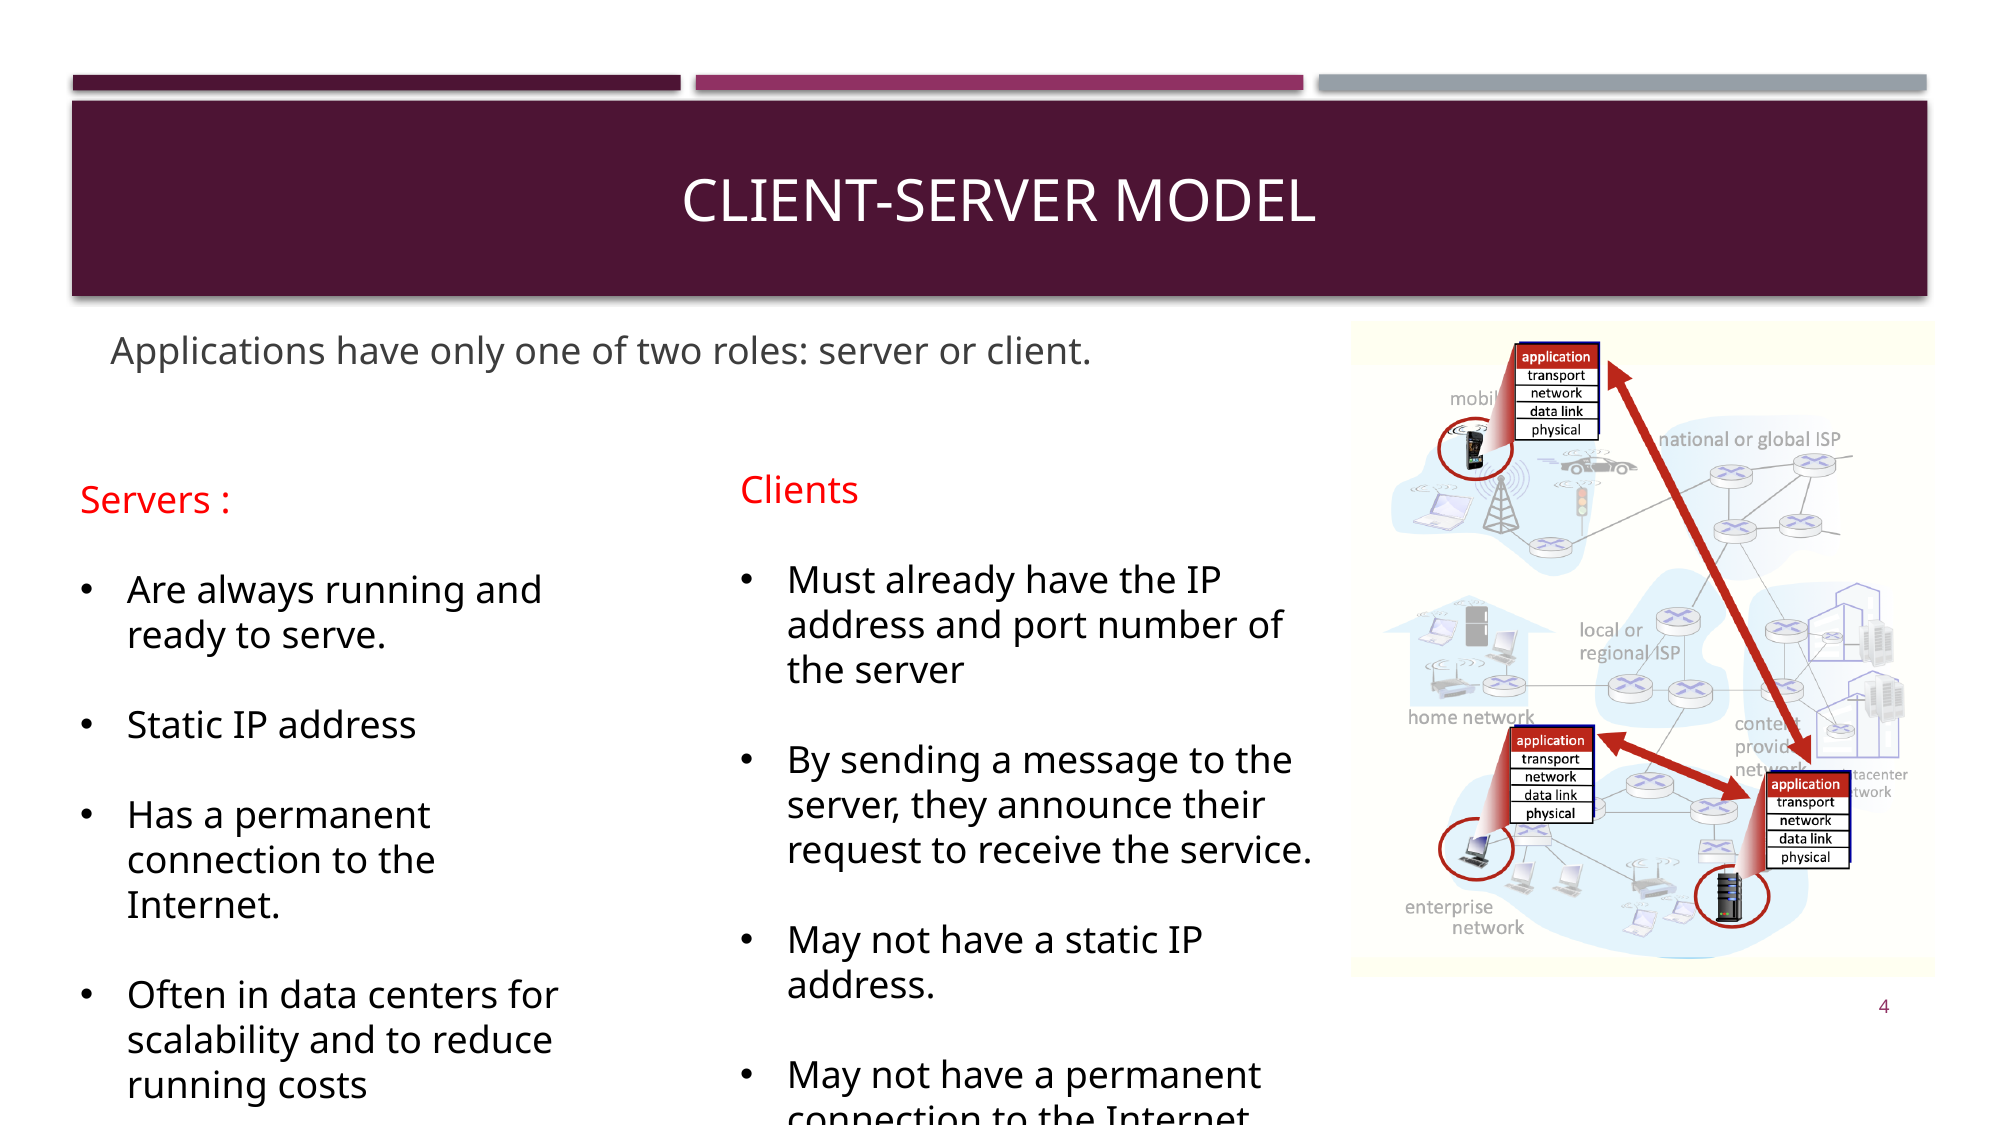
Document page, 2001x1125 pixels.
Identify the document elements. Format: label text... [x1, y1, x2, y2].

picture [1350, 320, 1936, 978]
list Applications have only one of two roles: server or client. [95, 297, 1905, 447]
title Client-Server model [95, 115, 1905, 282]
slide_number 4 [1732, 987, 1905, 1037]
text_box Servers : Are always running and ready to serve. Static IP address Has a permanent connection to the Internet. Often in data centers for scalability and to reduce running costs [65, 469, 597, 1114]
text_box Clients Must already have the IP address and port number of the server By sending a message to the server, they announce their request to receive the service. May not have a static IP address. May not have a permanent connection to the Internet. [725, 458, 1337, 1125]
